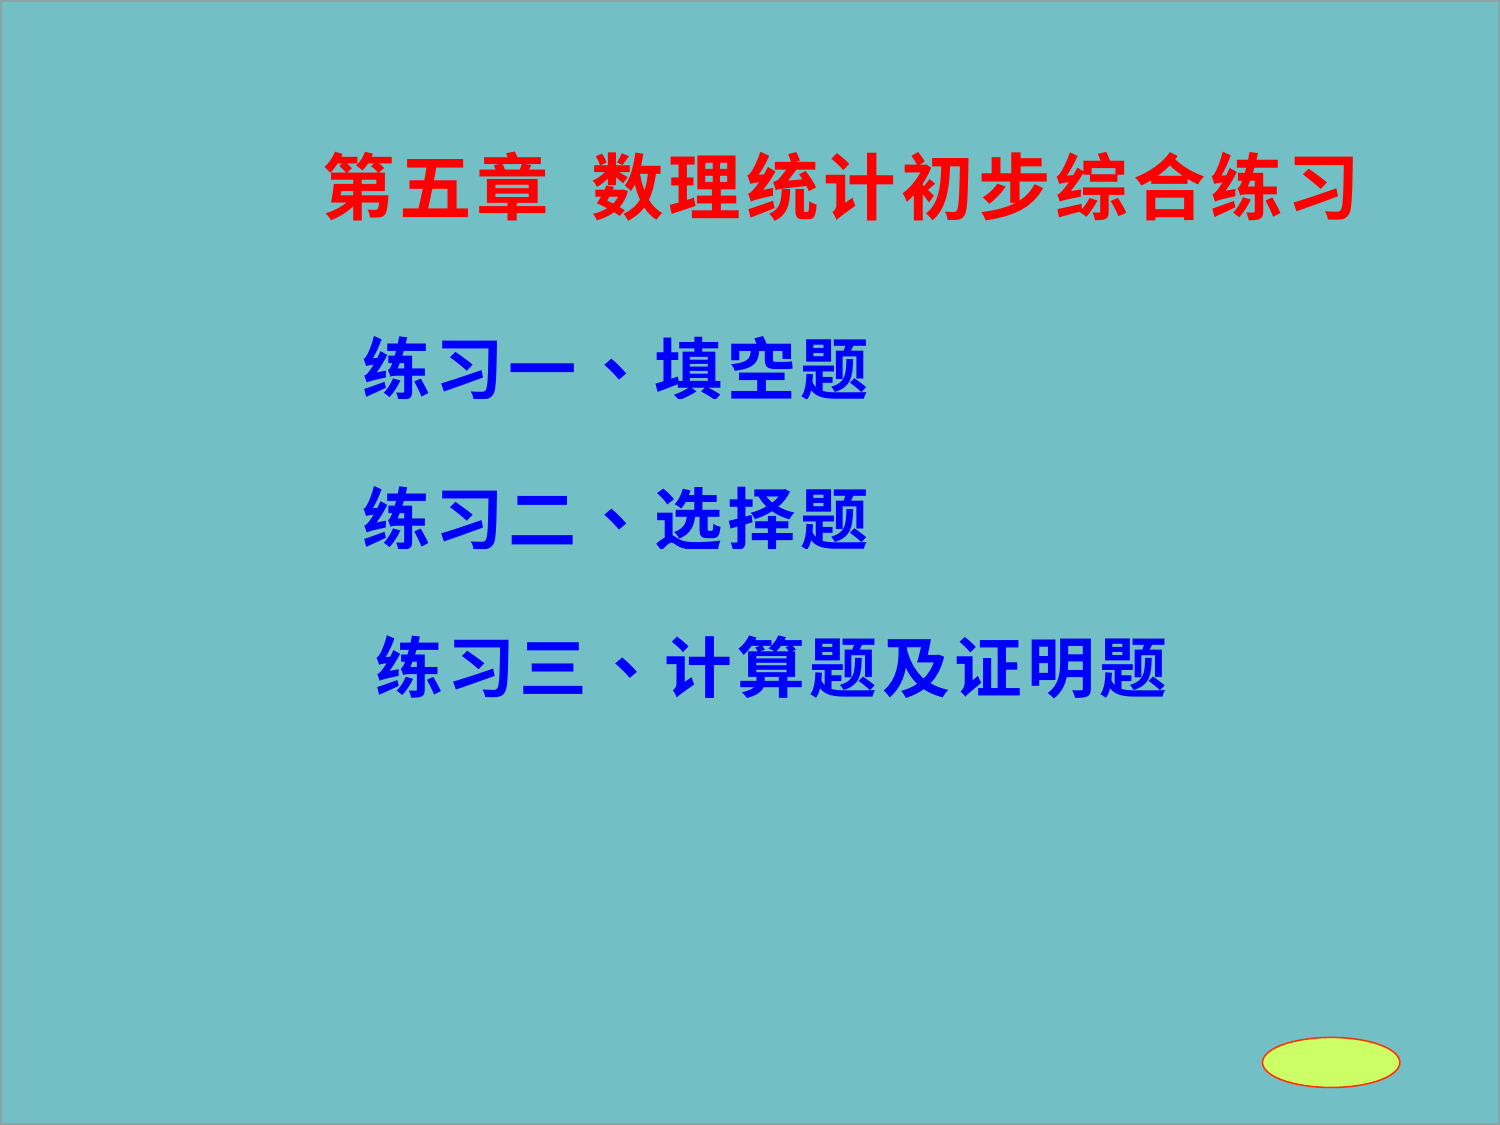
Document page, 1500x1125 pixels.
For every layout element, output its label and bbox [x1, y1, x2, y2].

text_box [362, 462, 1018, 549]
text_box [0, 0, 1500, 1125]
text_box [374, 612, 1206, 702]
text_box [1262, 1037, 1400, 1088]
text_box [124, 87, 1500, 238]
text_box [362, 312, 1018, 399]
